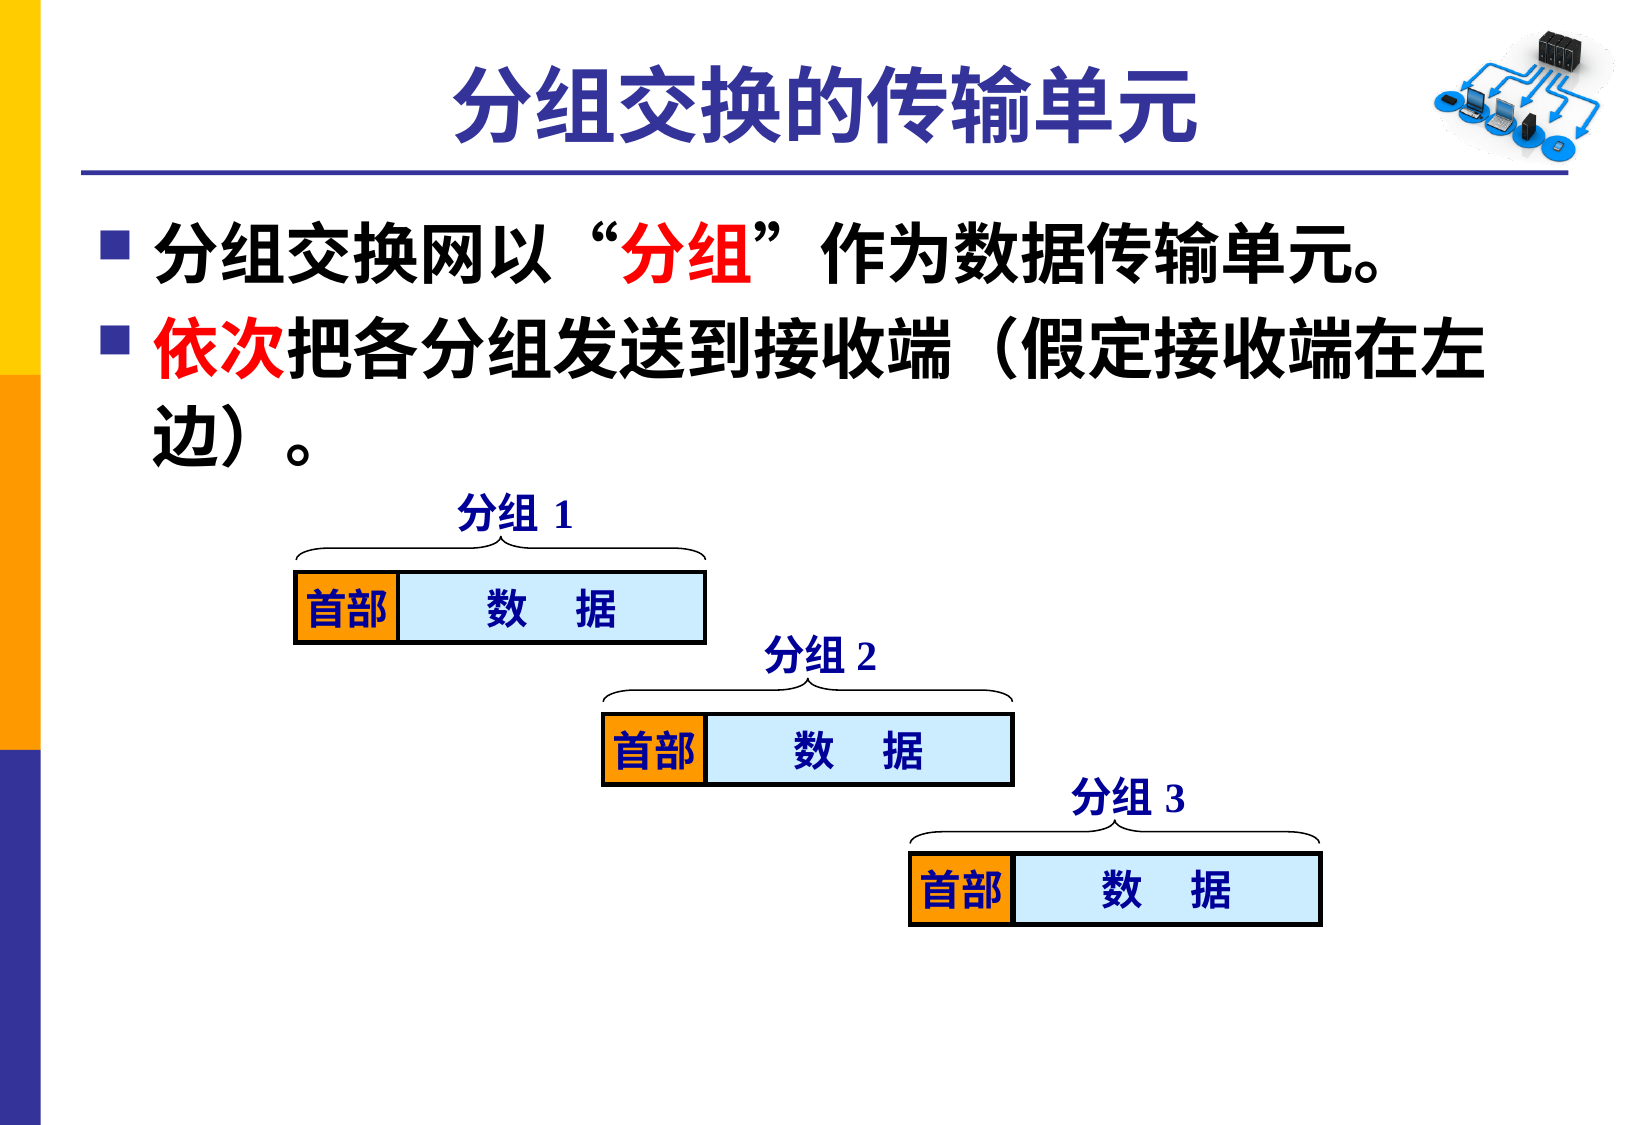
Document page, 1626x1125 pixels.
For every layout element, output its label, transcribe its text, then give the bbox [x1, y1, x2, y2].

picture [1431, 30, 1616, 165]
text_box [602, 621, 1013, 785]
list 分组交换网以“分组”作为数据传输单元。 依次把各分组发送到接收端（假定接收端在左边）。 [81, 196, 1569, 457]
title 分组交换的传输单元 [81, 30, 1569, 161]
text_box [909, 763, 1321, 925]
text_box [295, 479, 706, 643]
